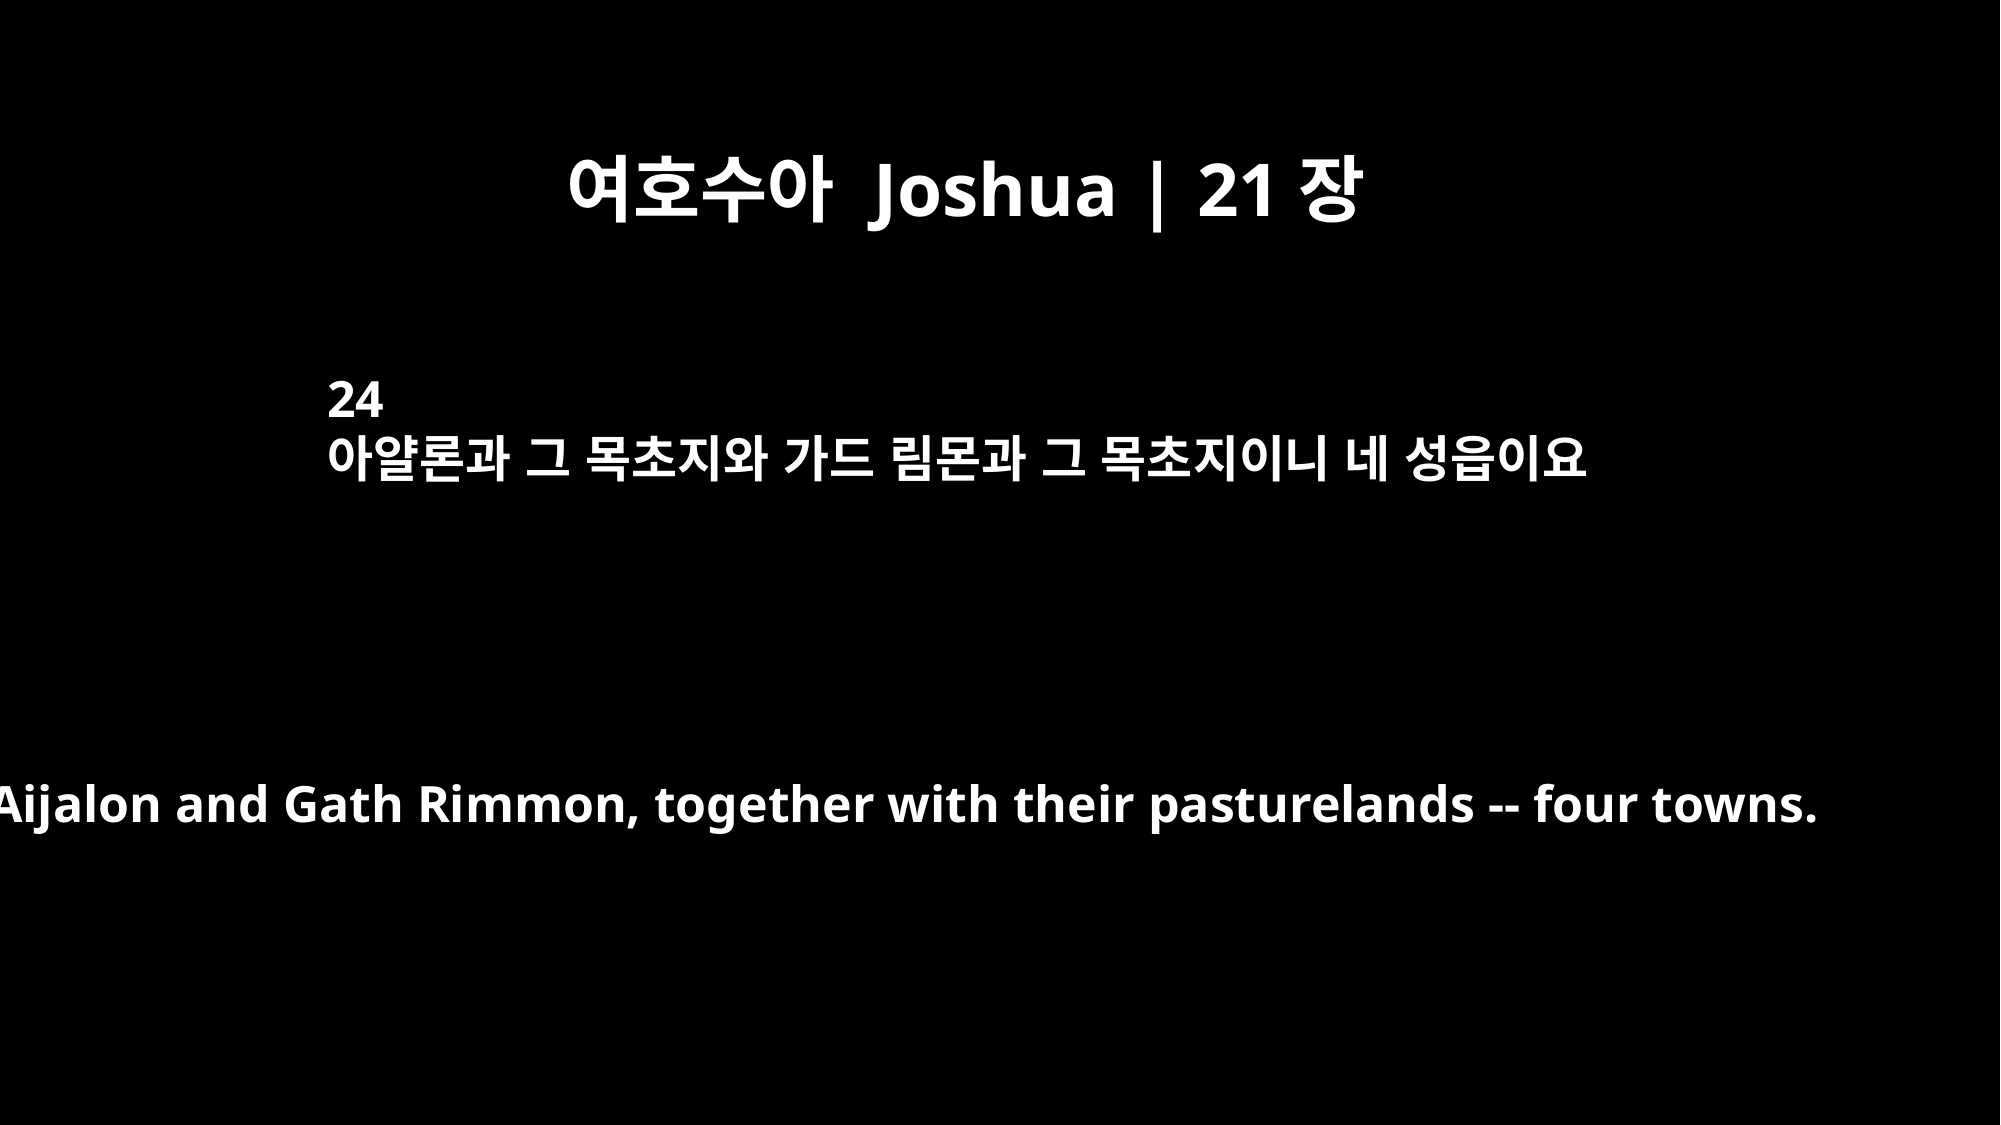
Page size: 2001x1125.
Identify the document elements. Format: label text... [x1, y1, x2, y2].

text_box 여호수아 Joshua | 21장 [551, 136, 1381, 239]
text_box Aijalon and Gath Rimmon, together with their pasturelands -- four towns. [0, 764, 1834, 840]
text_box 24 아얄론과 그 목초지와 가드 림몬과 그 목초지이니 네 성읍이요 [312, 359, 1605, 495]
